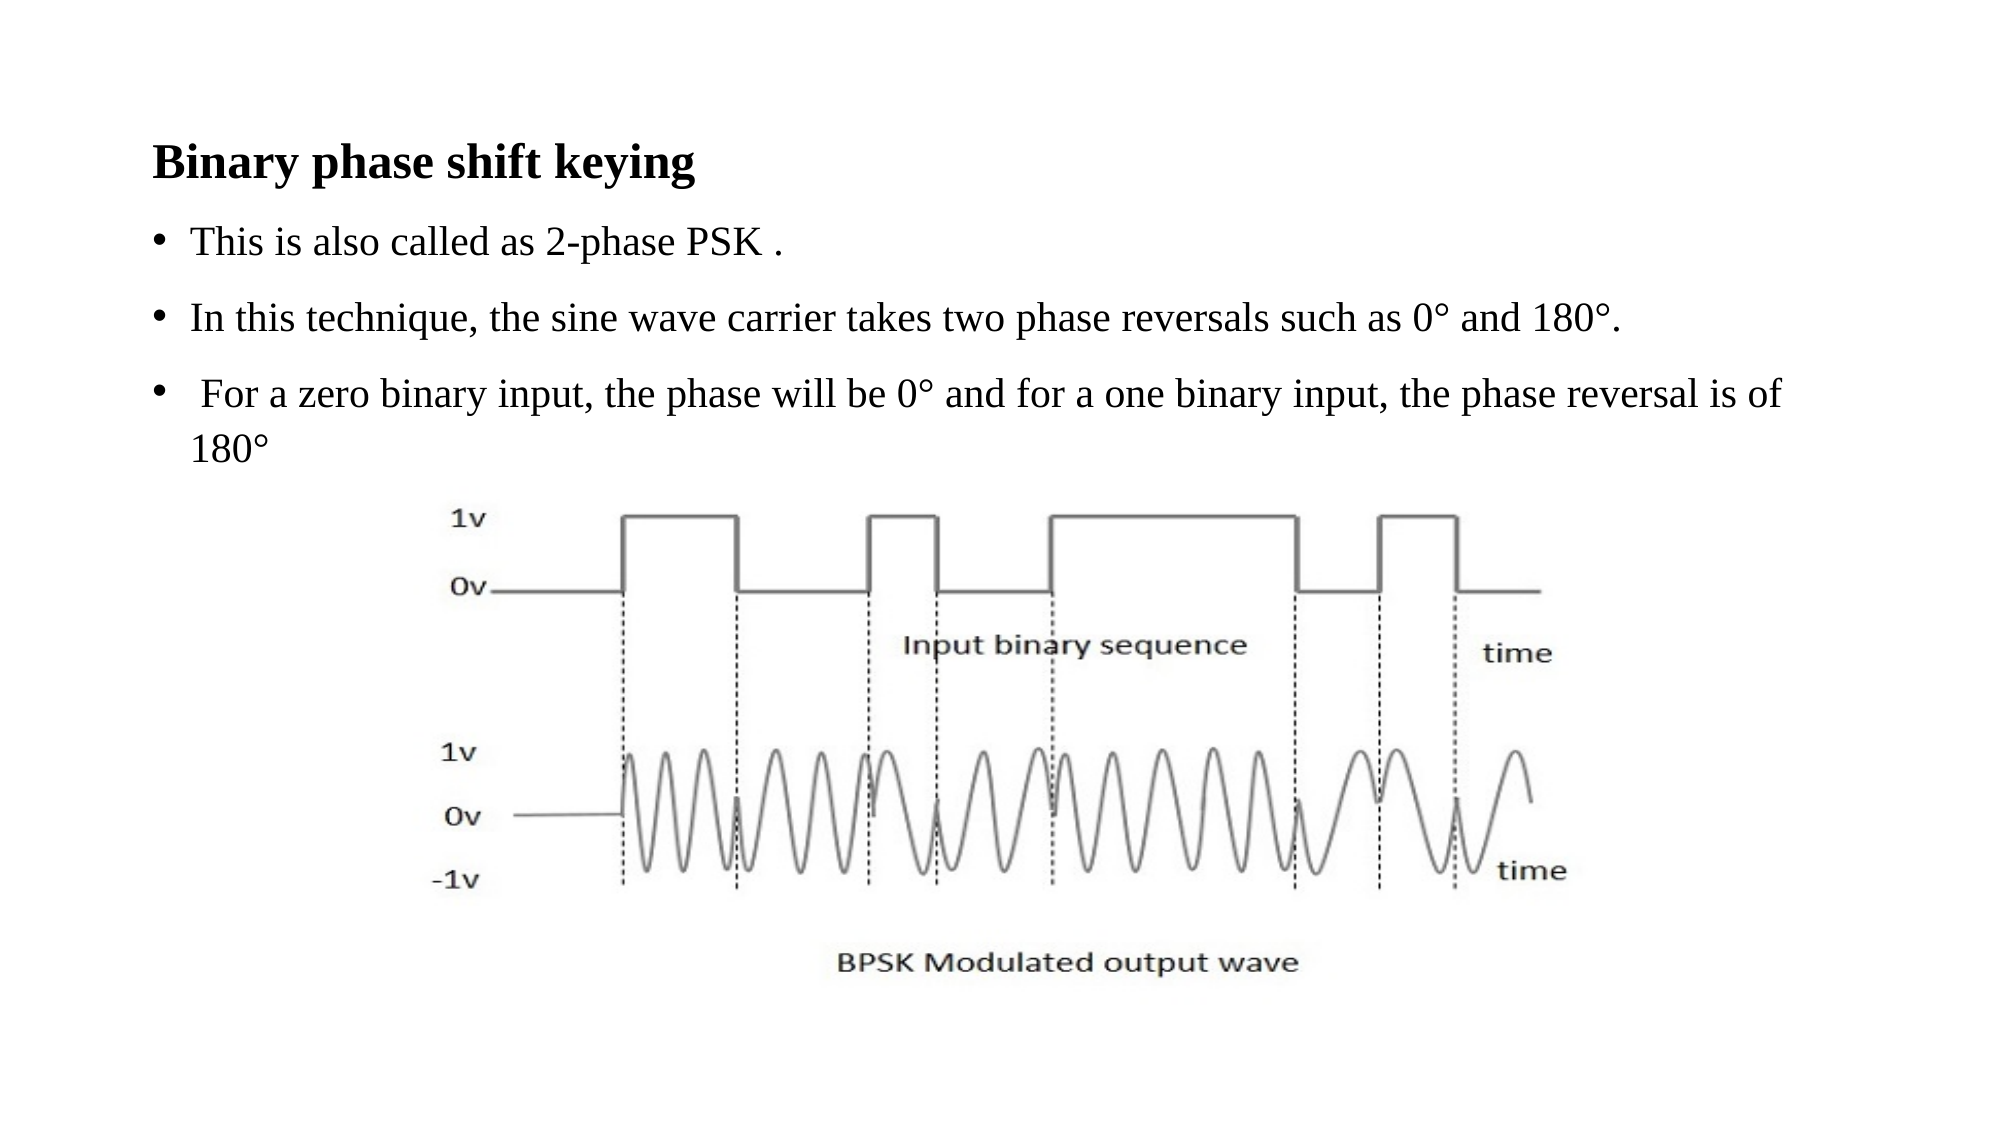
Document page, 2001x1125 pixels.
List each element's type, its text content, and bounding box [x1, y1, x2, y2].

picture [382, 438, 1618, 1032]
list Binary phase shift keying This is also called as 2-phase PSK . In this technique, the sine wave carrier takes two phase reversals such as 0° and 180°. For a zero binary input, the phase will be 0° and for a one binary input, the phase reversal is of 180° [137, 114, 1863, 1014]
